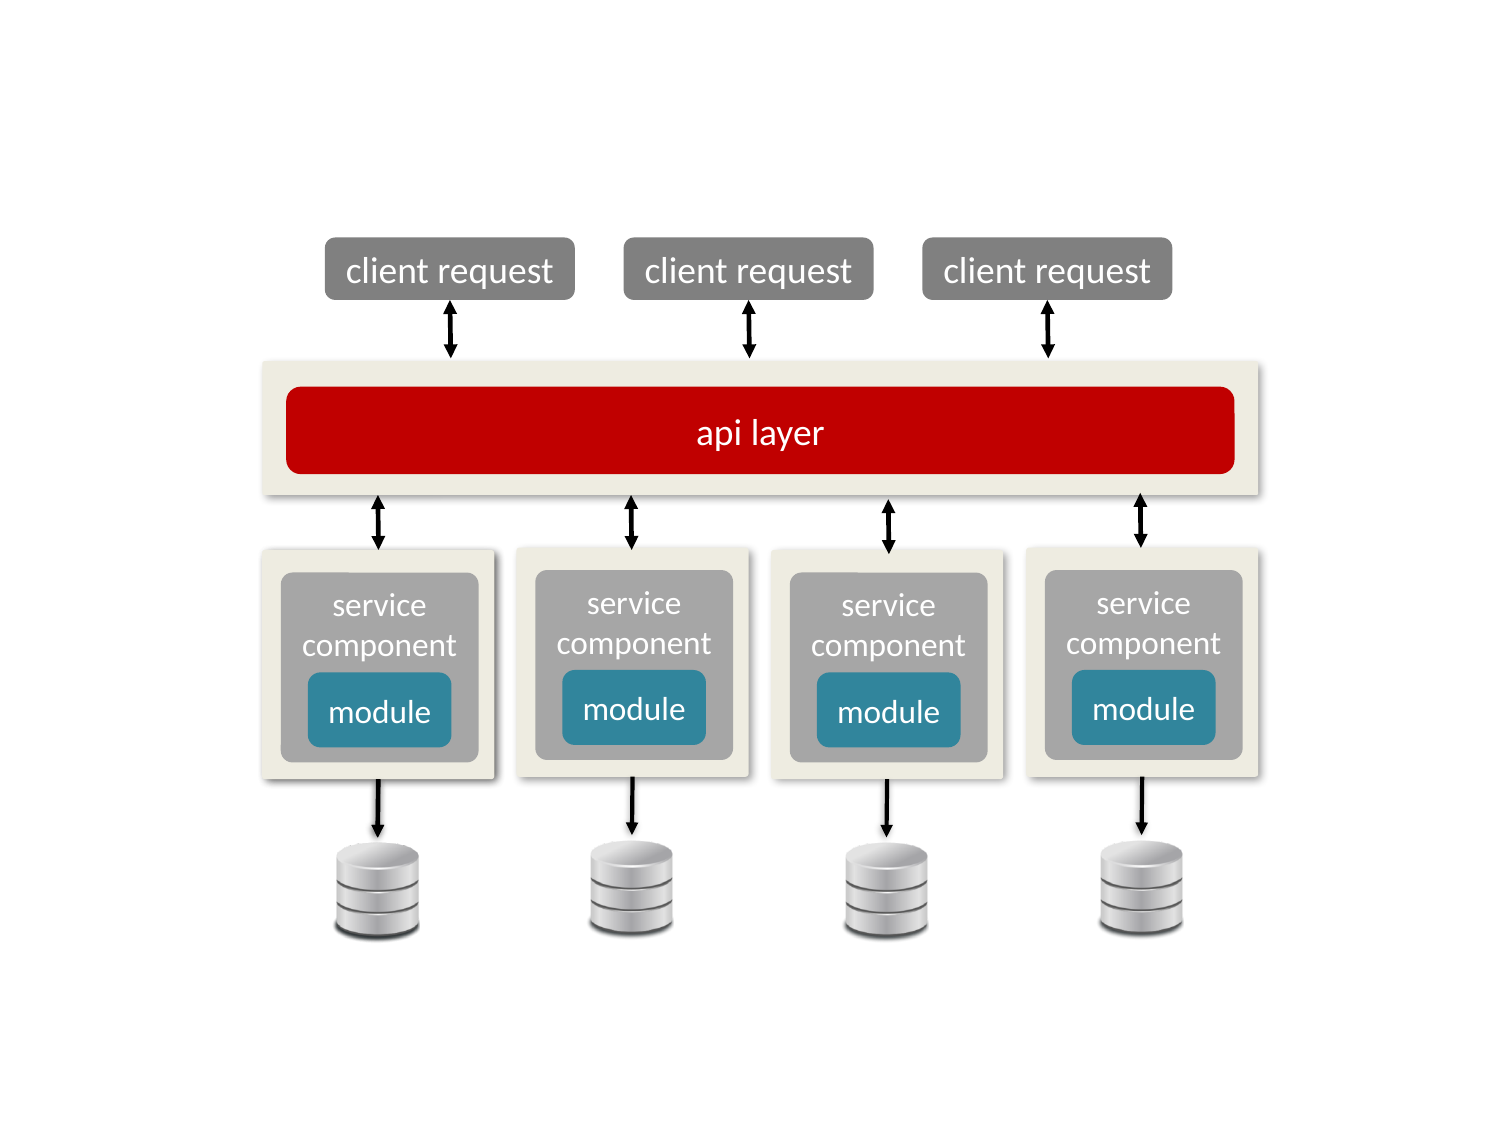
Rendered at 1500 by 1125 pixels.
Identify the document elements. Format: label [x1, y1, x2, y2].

text_box [261, 549, 495, 949]
text_box [262, 237, 1259, 949]
